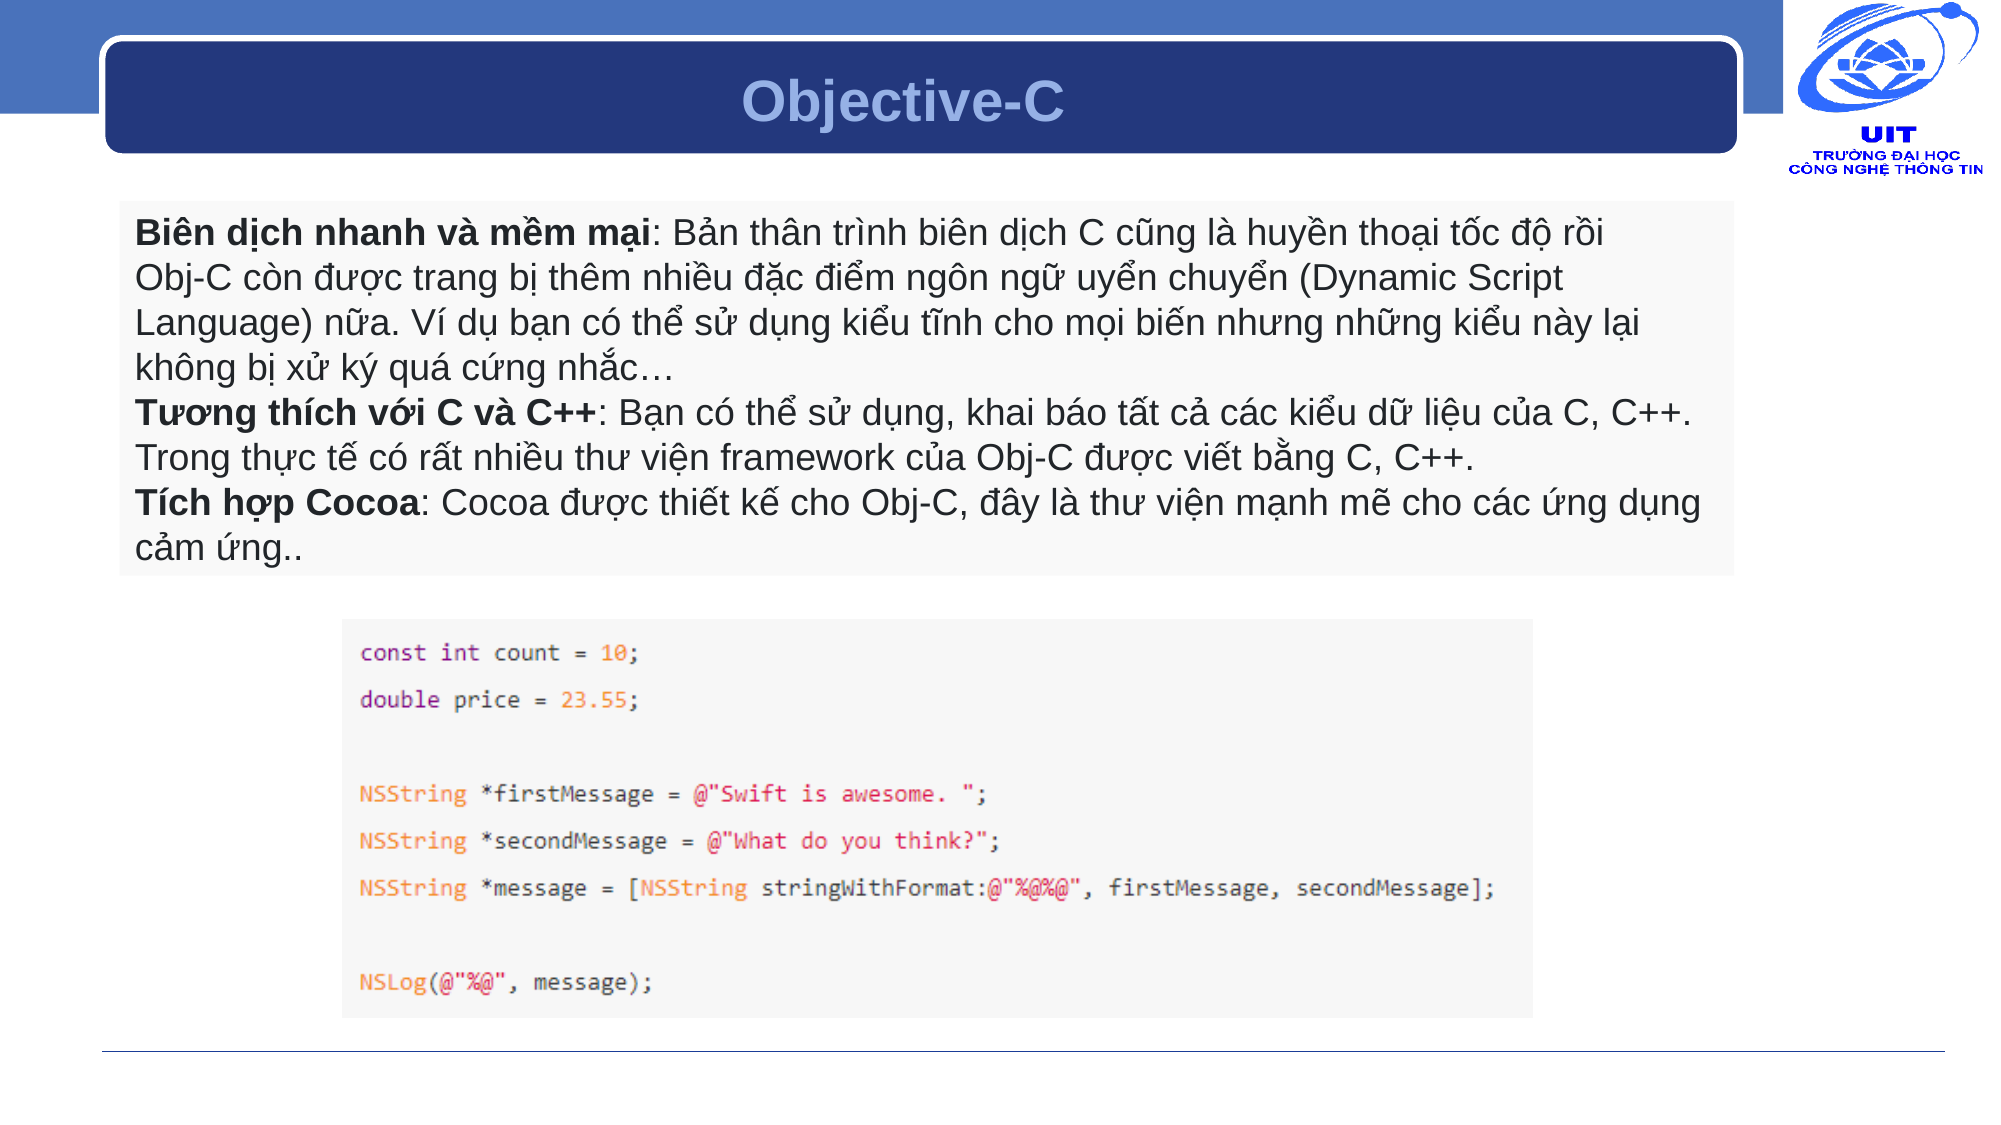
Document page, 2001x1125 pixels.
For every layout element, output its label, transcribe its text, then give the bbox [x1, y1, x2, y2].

title Objective-C [119, 52, 1687, 145]
text_box Biên dịch nhanh và mềm mại: Bản thân trình biên dịch C cũng là huyền thoại tốc độ rồi Obj-C còn được trang bị thêm nhiều đặc điểm ngôn ngữ uyển chuyển (Dynamic Script Language) nữa. Ví dụ bạn có thể sử dụng kiểu tĩnh cho mọi biến nhưng những kiểu này lại không bị xử ký quá cứng nhắc… Tương thích với C và C++: Bạn có thể sử dụng, khai báo tất cả các kiểu dữ liệu của C, C++. Trong thực tế có rất nhiều thư viện framework của Obj-C được viết bằng C, C++. Tích hợp Cocoa: Cocoa được thiết kế cho Obj-C, đây là thư viện mạnh mẽ cho các ứng dụng cảm ứng.. [119, 200, 1735, 576]
picture [342, 619, 1533, 1019]
picture [1789, 2, 1983, 176]
